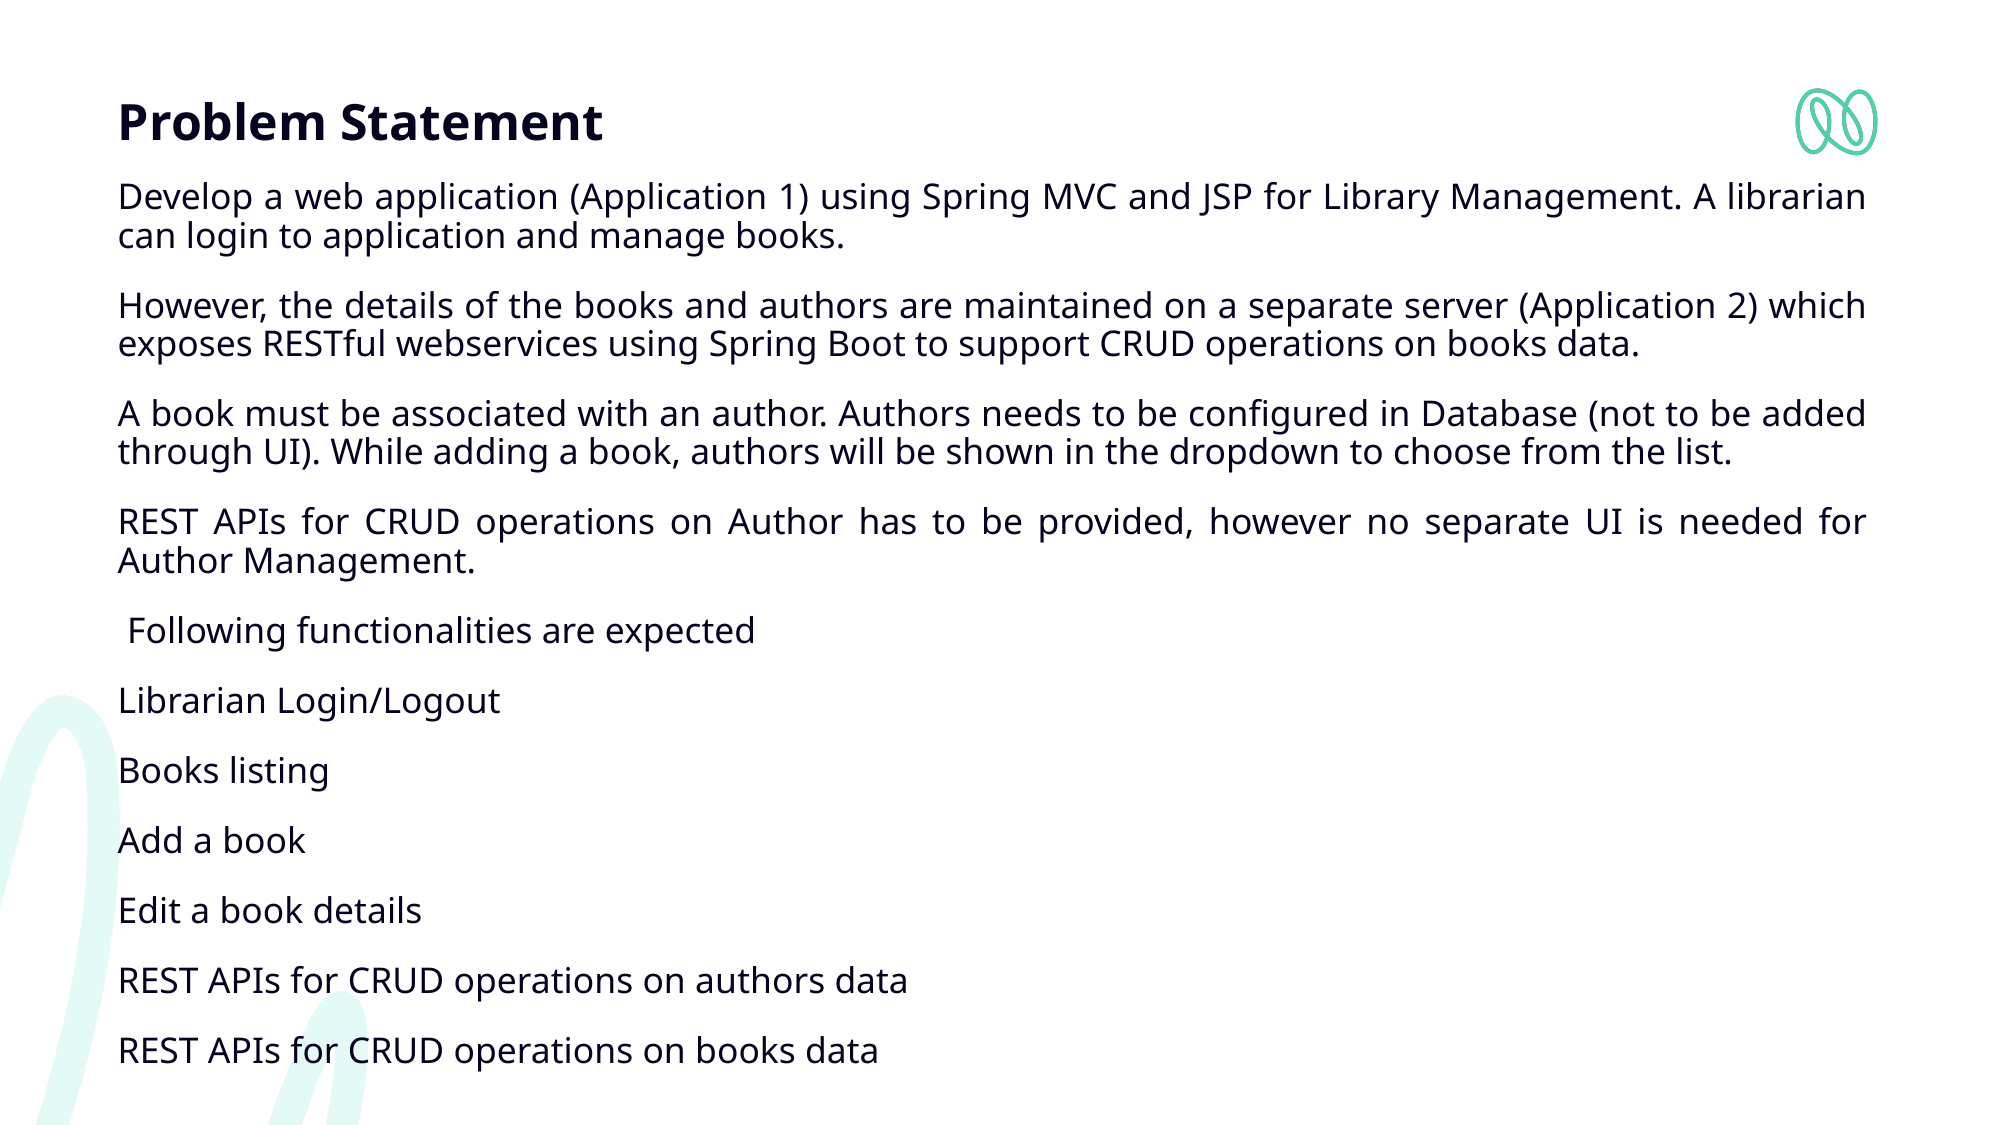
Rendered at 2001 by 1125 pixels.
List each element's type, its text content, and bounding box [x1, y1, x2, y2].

list Develop a web application (Application 1) using Spring MVC and JSP for Library Management. A librarian can login to application and manage books. However, the details of the books and authors are maintained on a separate server (Application 2) which exposes RESTful webservices using Spring Boot to support CRUD operations on books data. A book must be associated with an author. Authors needs to be configured in Database (not to be added through UI). While adding a book, authors will be shown in the dropdown to choose from the list. REST APIs for CRUD operations on Author has to be provided, however no separate UI is needed for Author Management. Following functionalities are expected Librarian Login/Logout Books listing Add a book Edit a book details REST APIs for CRUD operations on authors data REST APIs for CRUD operations on books data [102, 171, 1884, 1095]
picture [1772, 62, 1906, 180]
title Problem Statement [102, 78, 1284, 159]
